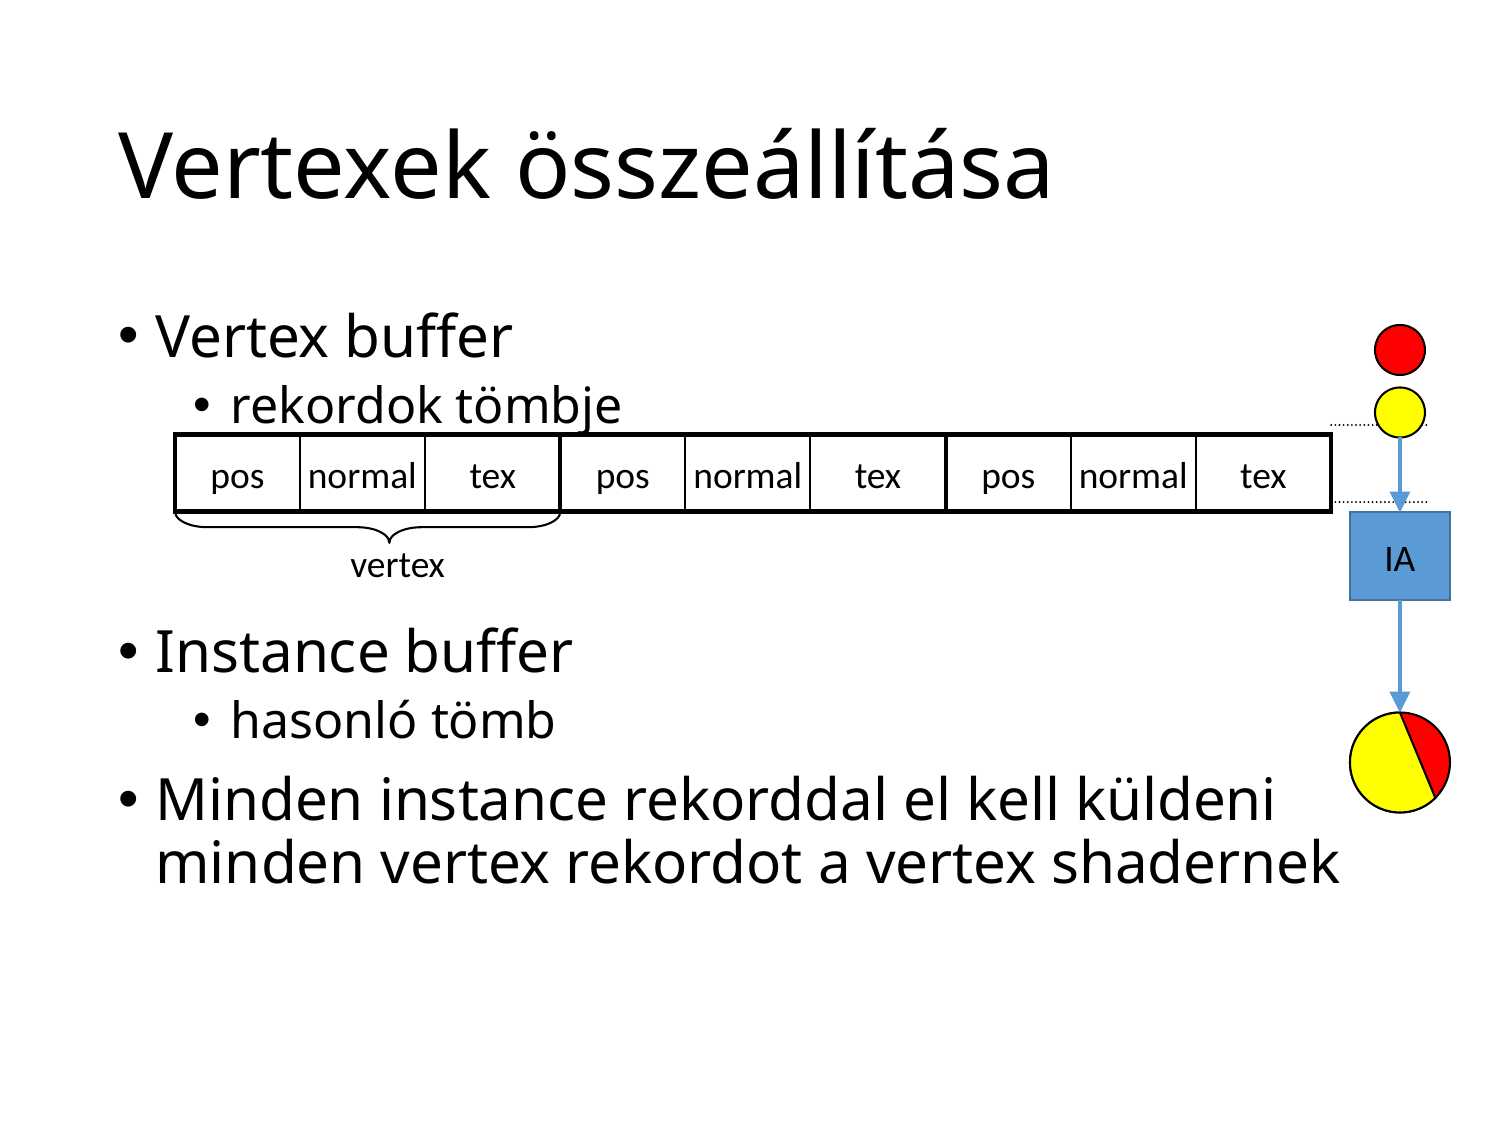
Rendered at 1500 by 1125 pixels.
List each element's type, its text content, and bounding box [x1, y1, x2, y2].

text_box [175, 511, 561, 532]
text_box tex [810, 434, 945, 512]
text_box normal [685, 434, 810, 512]
text_box tex [1195, 434, 1332, 512]
title Vertexek összeállítása [103, 59, 1397, 278]
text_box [1349, 712, 1450, 813]
text_box pos [945, 434, 1070, 512]
text_box pos [174, 434, 300, 512]
text_box normal [300, 434, 425, 511]
text_box [1373, 323, 1427, 377]
text_box tex [425, 434, 560, 511]
text_box IA [1349, 511, 1451, 601]
text_box [1373, 386, 1427, 439]
text_box normal [1070, 434, 1195, 512]
text_box vertex [335, 532, 461, 593]
list Vertex buffer rekordok tömbje Instance buffer hasonló tömb Minden instance rekorddal el kell küldeni minden vertex rekordot a vertex shadernek [103, 299, 1397, 1114]
text_box pos [560, 434, 685, 512]
